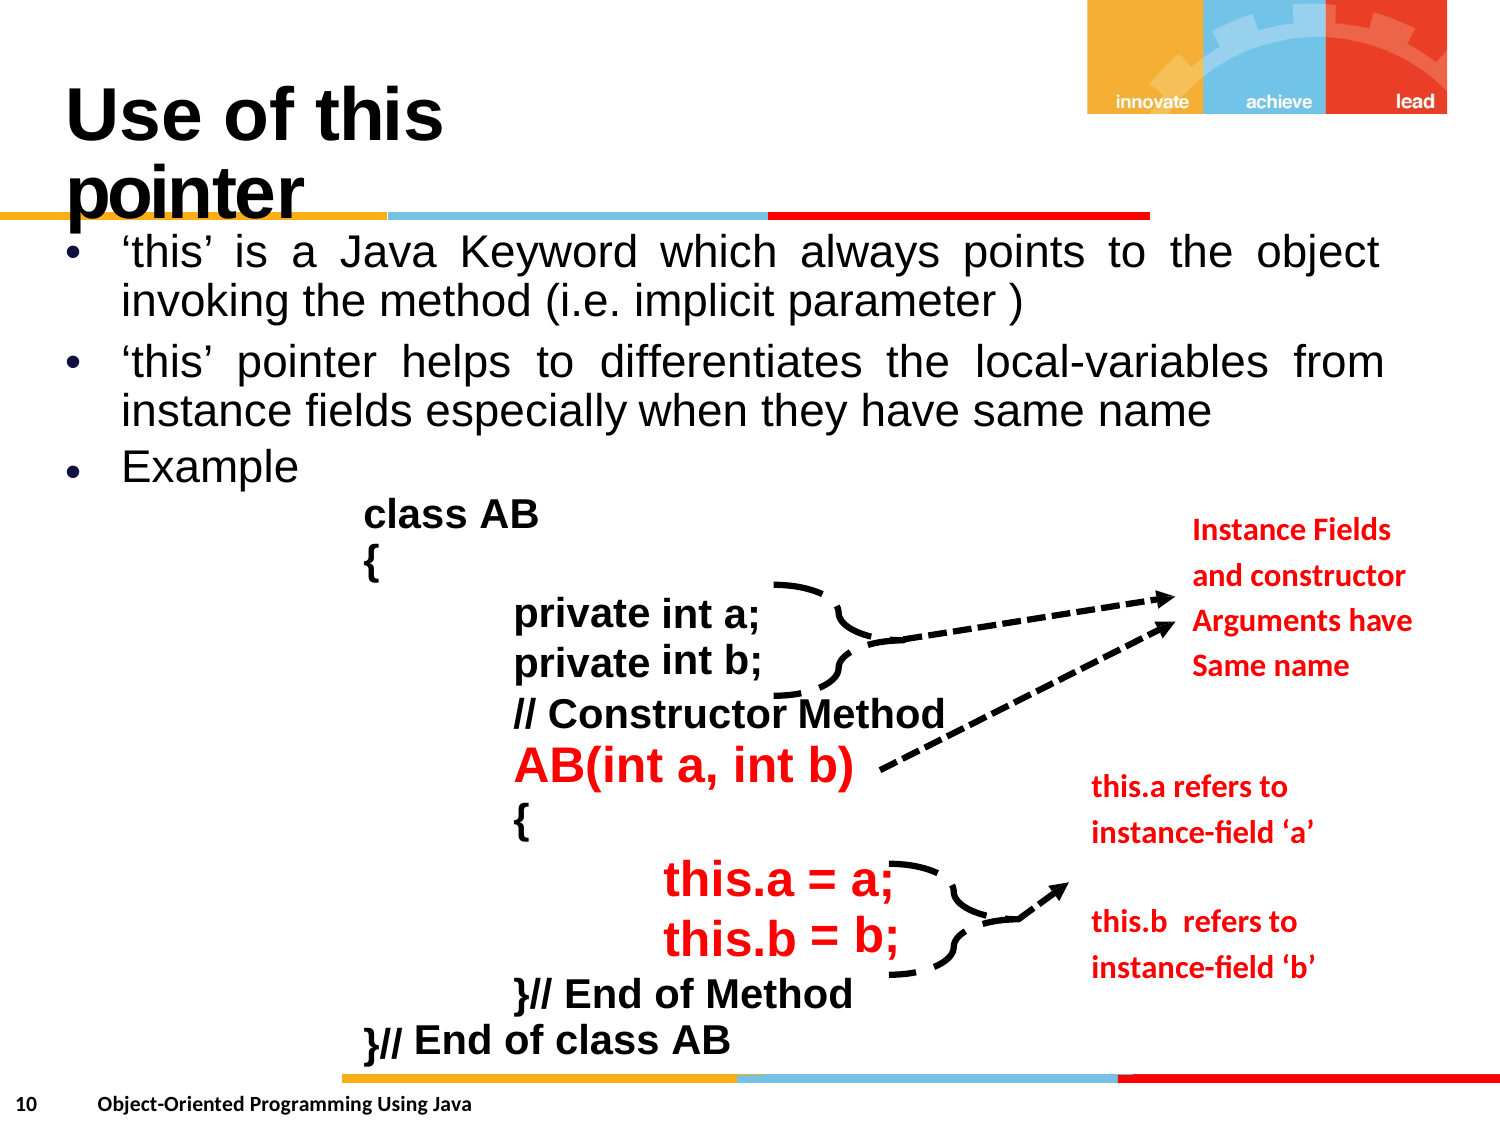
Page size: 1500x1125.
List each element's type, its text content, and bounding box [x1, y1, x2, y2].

text_box [990, 702, 1010, 717]
text_box this.a refers to instance-field ‘a’ [1089, 769, 1355, 857]
text_box class AB { private private [361, 491, 657, 688]
text_box [1101, 646, 1122, 661]
text_box [967, 713, 988, 729]
text_box = a; = b; [805, 853, 910, 968]
text_box }// End of Method End of class AB [411, 972, 862, 1068]
text_box local-variables [973, 337, 1278, 388]
text_box same [970, 386, 1094, 437]
text_box Method b) [795, 692, 955, 798]
text_box ‘this’ is a Java Keyword which always points to the object invoking the method (i.e. implicit parameter ) [119, 227, 1394, 327]
text_box }// [361, 1022, 412, 1068]
text_box • [62, 447, 90, 498]
text_box [1051, 610, 1071, 620]
text_box [927, 629, 948, 639]
text_box when [636, 386, 758, 437]
text_box this.b refers to instance-field ‘b’ [1089, 904, 1358, 992]
text_box [1026, 613, 1047, 623]
text_box from [1291, 337, 1394, 388]
text_box the [884, 337, 959, 386]
text_box helps [399, 337, 520, 386]
text_box [903, 633, 923, 643]
text_box [977, 621, 997, 631]
text_box // Constructor AB(int a, int { this.a this.b [511, 692, 806, 968]
text_box they [758, 386, 857, 437]
text_box instance fields especially Example [119, 386, 636, 498]
text_box int a; int b; [659, 591, 772, 688]
text_box [1150, 590, 1176, 609]
text_box have [858, 386, 969, 437]
text_box [955, 725, 966, 736]
text_box [1035, 680, 1055, 695]
text_box [1012, 691, 1033, 706]
text_box [1001, 617, 1022, 627]
text_box ‘this’ pointer [119, 337, 386, 386]
text_box [1057, 669, 1077, 684]
text_box name [1095, 386, 1222, 437]
text_box [952, 625, 972, 635]
text_box [1079, 657, 1100, 672]
text_box [1124, 635, 1144, 650]
text_box [1075, 606, 1096, 616]
text_box 10 [12, 1092, 47, 1122]
text_box [1100, 602, 1121, 612]
text_box [1087, 0, 1448, 114]
text_box Object-Oriented Programming Using Java [95, 1092, 532, 1122]
text_box [1036, 882, 1069, 907]
text_box [773, 584, 903, 692]
text_box [888, 865, 1019, 975]
text_box • [62, 227, 90, 278]
text_box Instance Fields and constructor Arguments have Same name [1190, 512, 1454, 690]
text_box Use of this pointer [62, 76, 680, 156]
text_box to differentiates [534, 337, 871, 388]
text_box • [62, 337, 90, 388]
text_box [1016, 905, 1036, 922]
text_box [1125, 598, 1145, 608]
text_box [1146, 621, 1176, 639]
